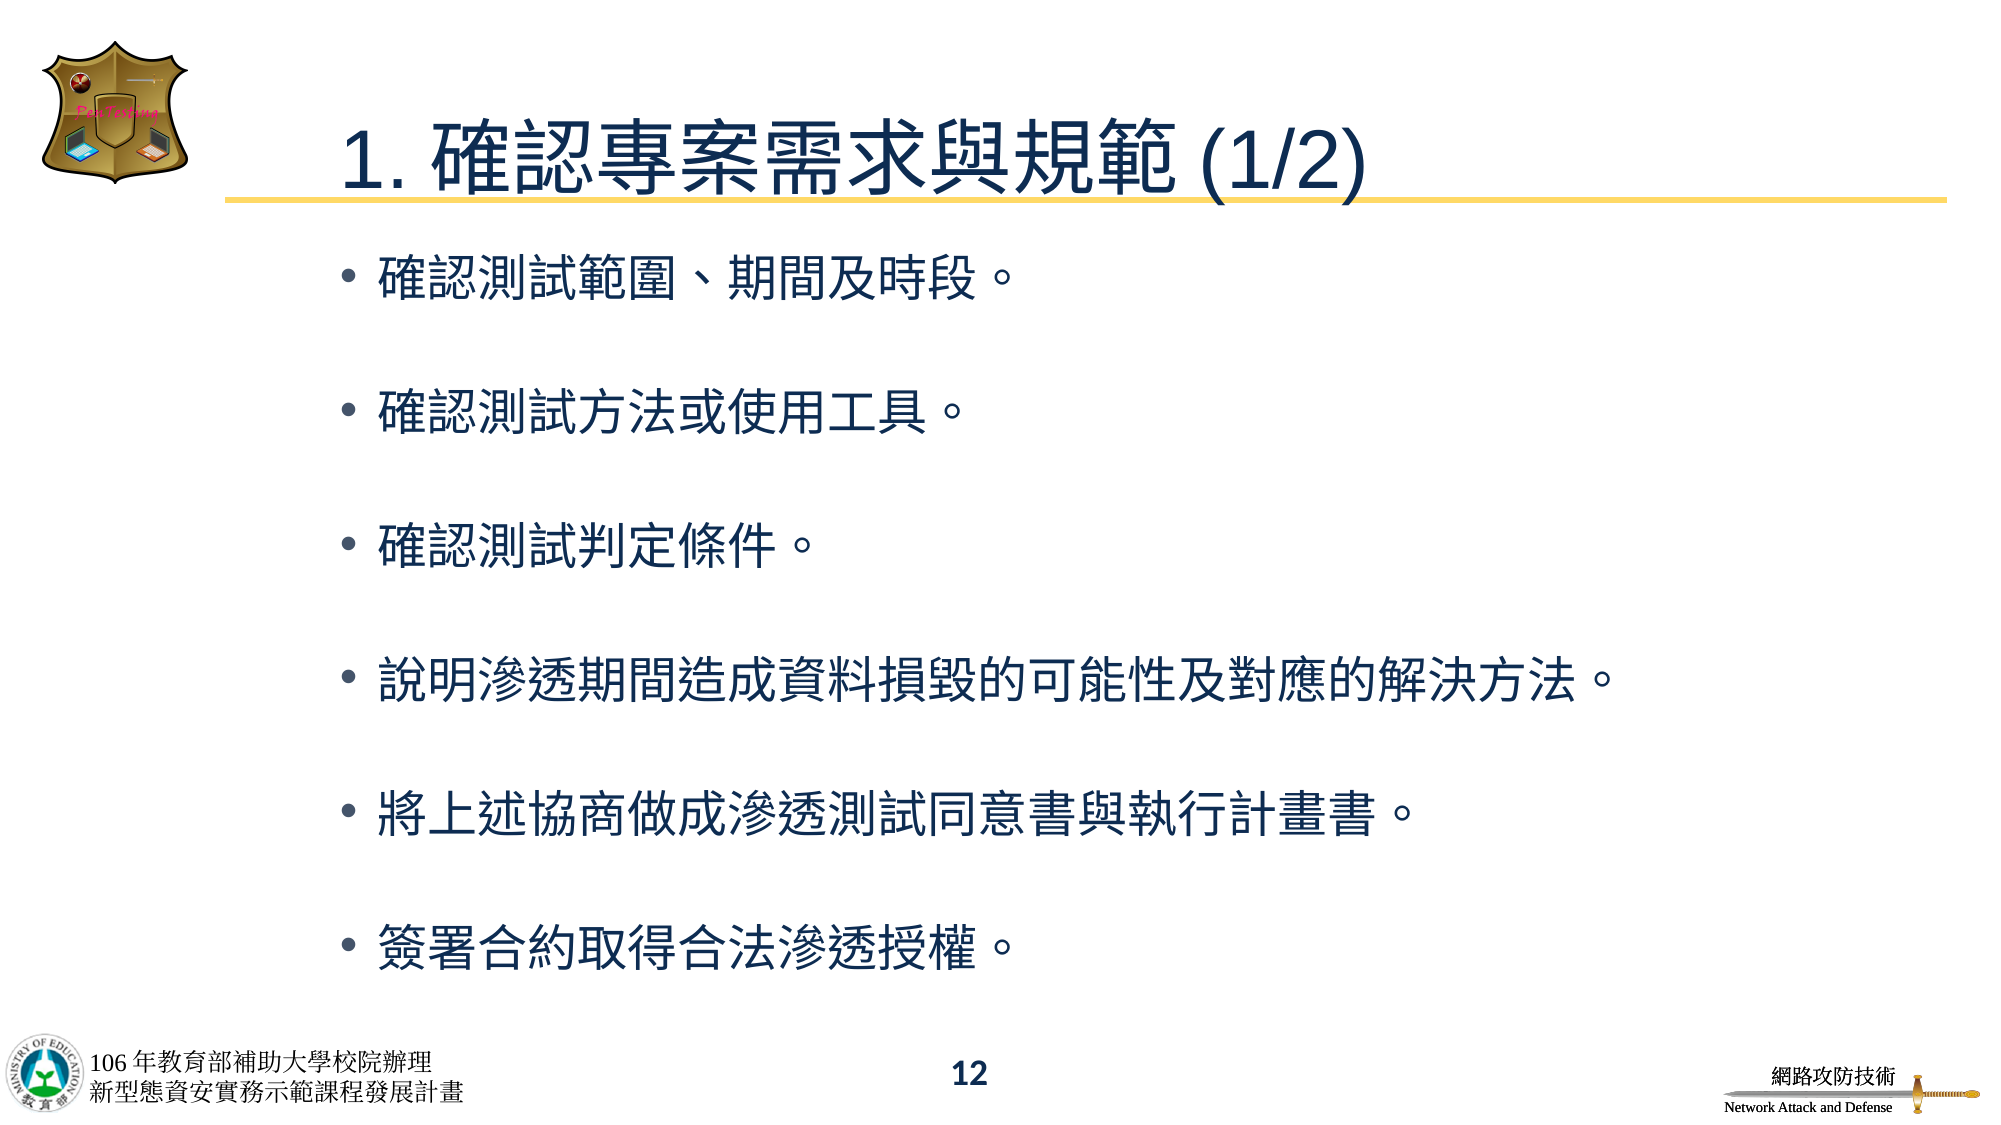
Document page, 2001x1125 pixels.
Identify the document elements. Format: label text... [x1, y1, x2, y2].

title 1.確認專案需求與規範(1/2) [324, 67, 1675, 255]
picture [42, 41, 188, 184]
picture [0, 1029, 85, 1114]
picture [1724, 1065, 1980, 1124]
list 確認測試範圍、期間及時段。 確認測試方法或使用工具。 確認測試判定條件。 說明滲透期間造成資料損毀的可能性及對應的解決方法。 將上述協商做成滲透測試同意書與執行計畫書。 簽署合約取得合法滲透授權。 [324, 255, 1675, 1055]
